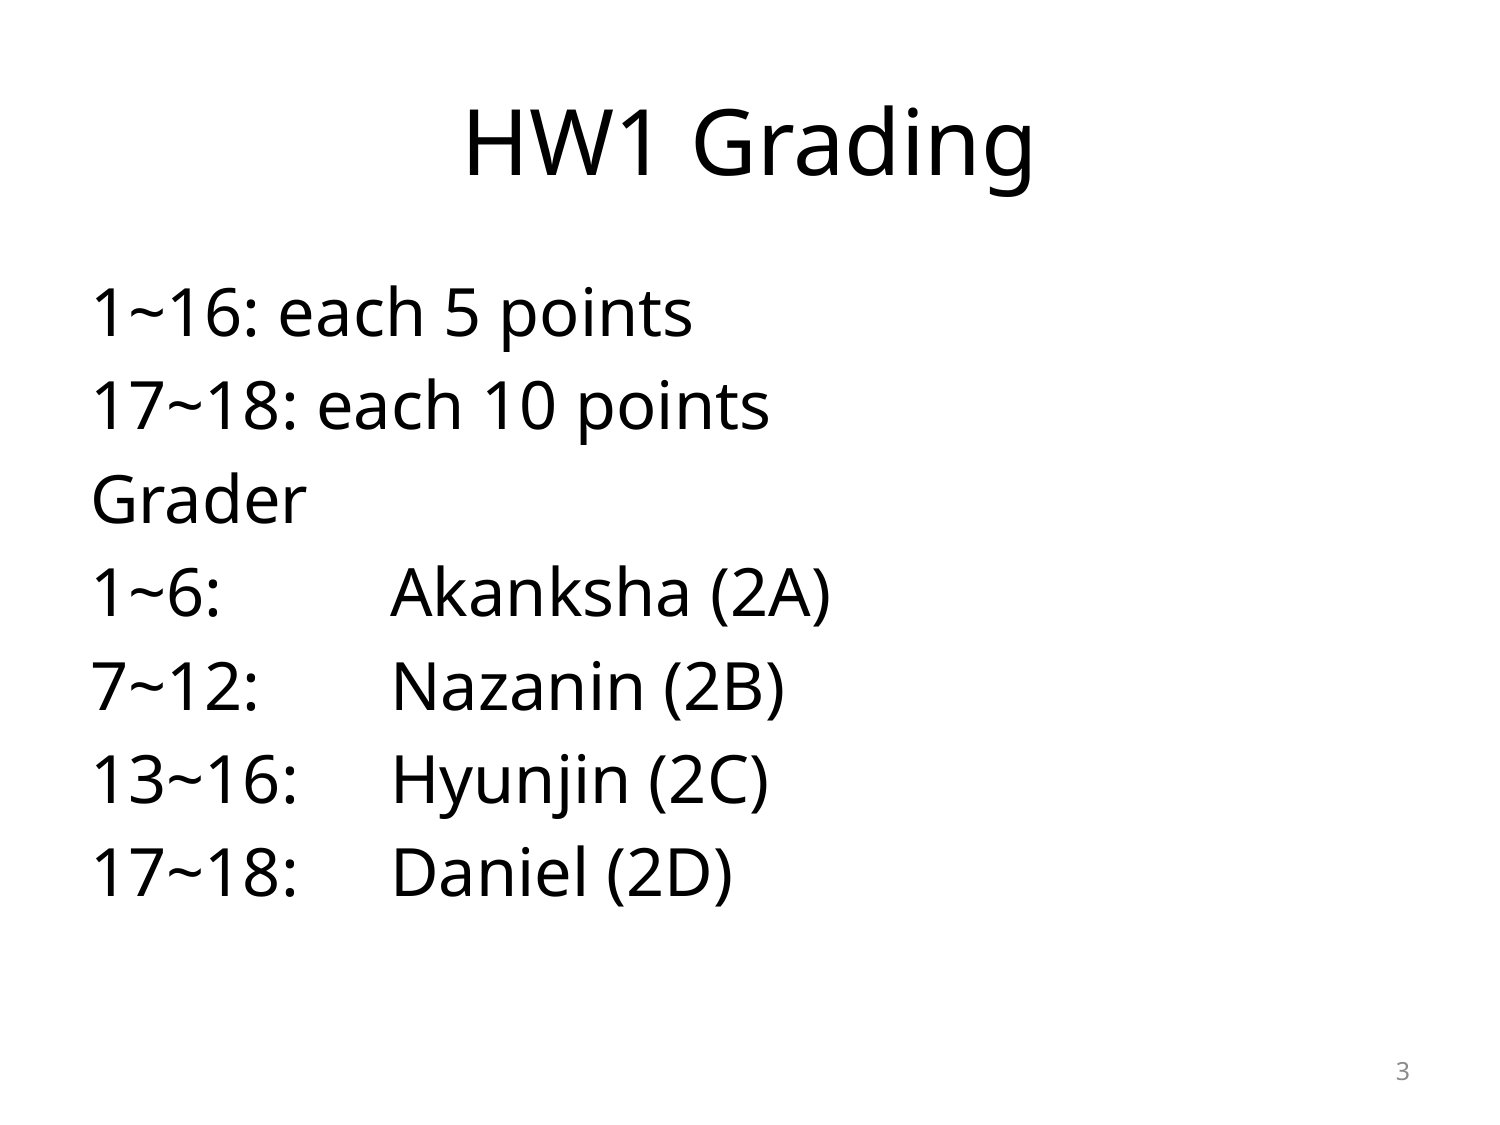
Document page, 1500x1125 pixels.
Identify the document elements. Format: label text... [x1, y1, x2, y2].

list 1~16: each 5 points 17~18: each 10 points Grader 1~6: Akanksha (2A) 7~12: Nazanin (2B) 13~16: Hyunjin (2C) 17~18: Daniel (2D) [75, 262, 1425, 1005]
title HW1 Grading [75, 45, 1425, 233]
slide_number 3 [1074, 1042, 1425, 1103]
